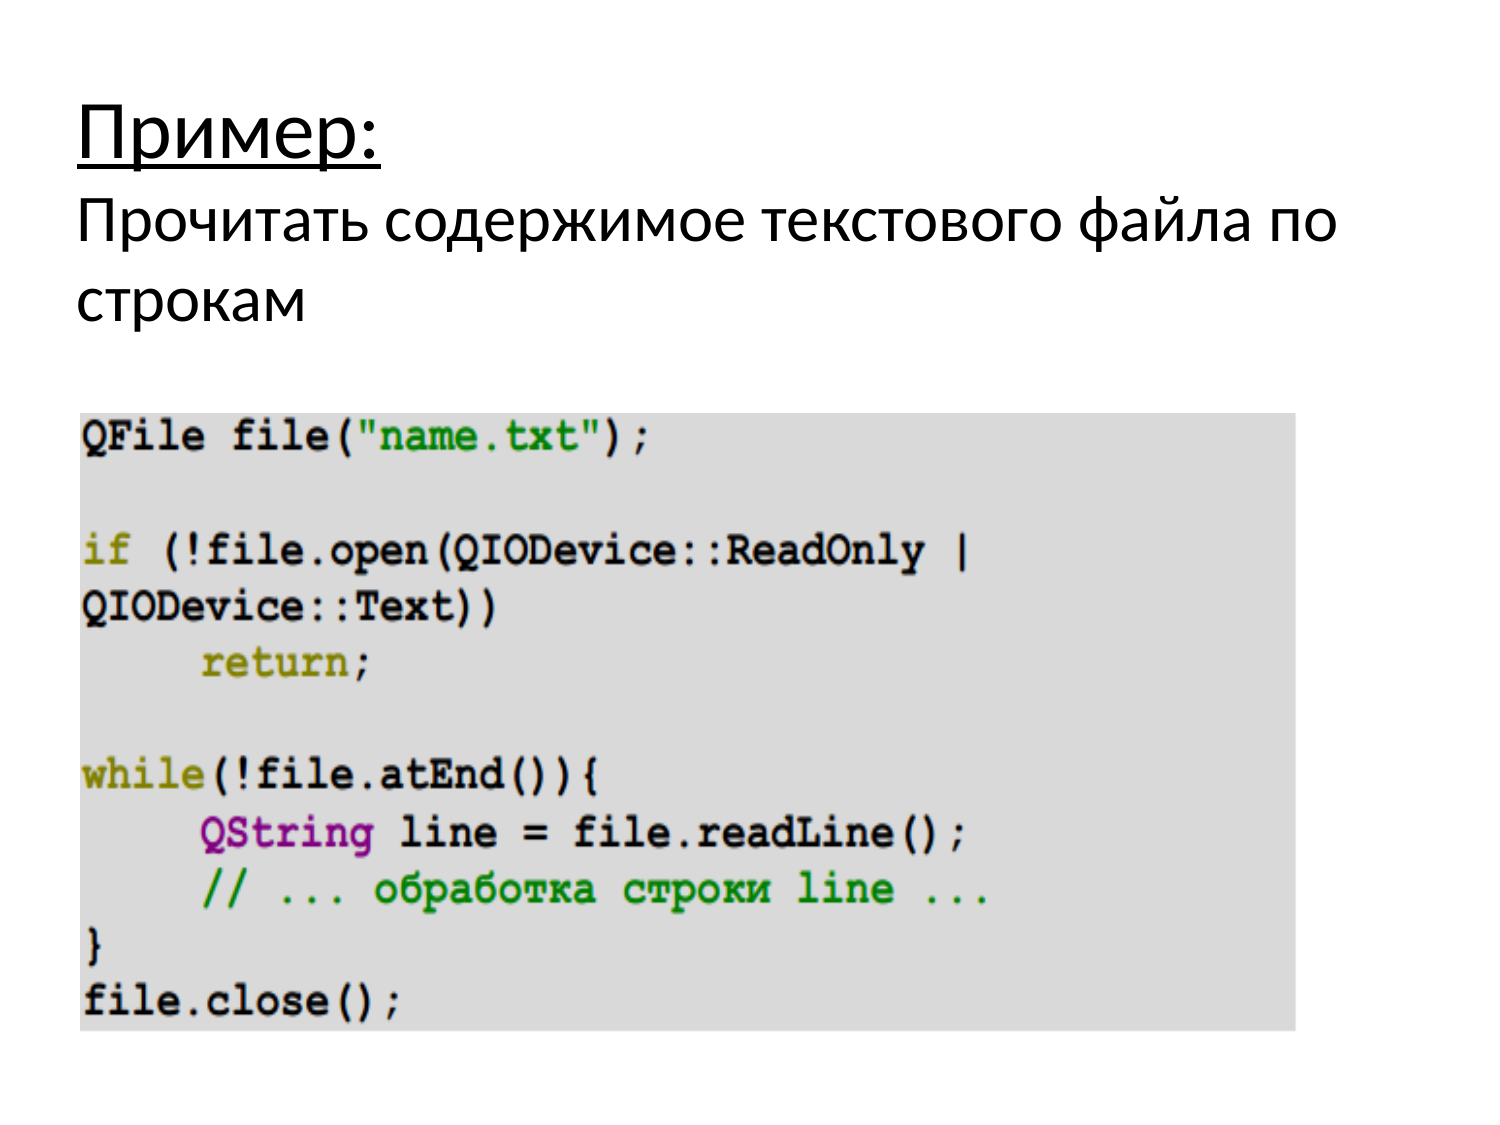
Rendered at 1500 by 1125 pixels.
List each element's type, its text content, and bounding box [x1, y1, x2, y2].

picture [79, 413, 1300, 1034]
text_box Пример: Прочитать содержимое текстового файла по строкам [76, 67, 1500, 343]
